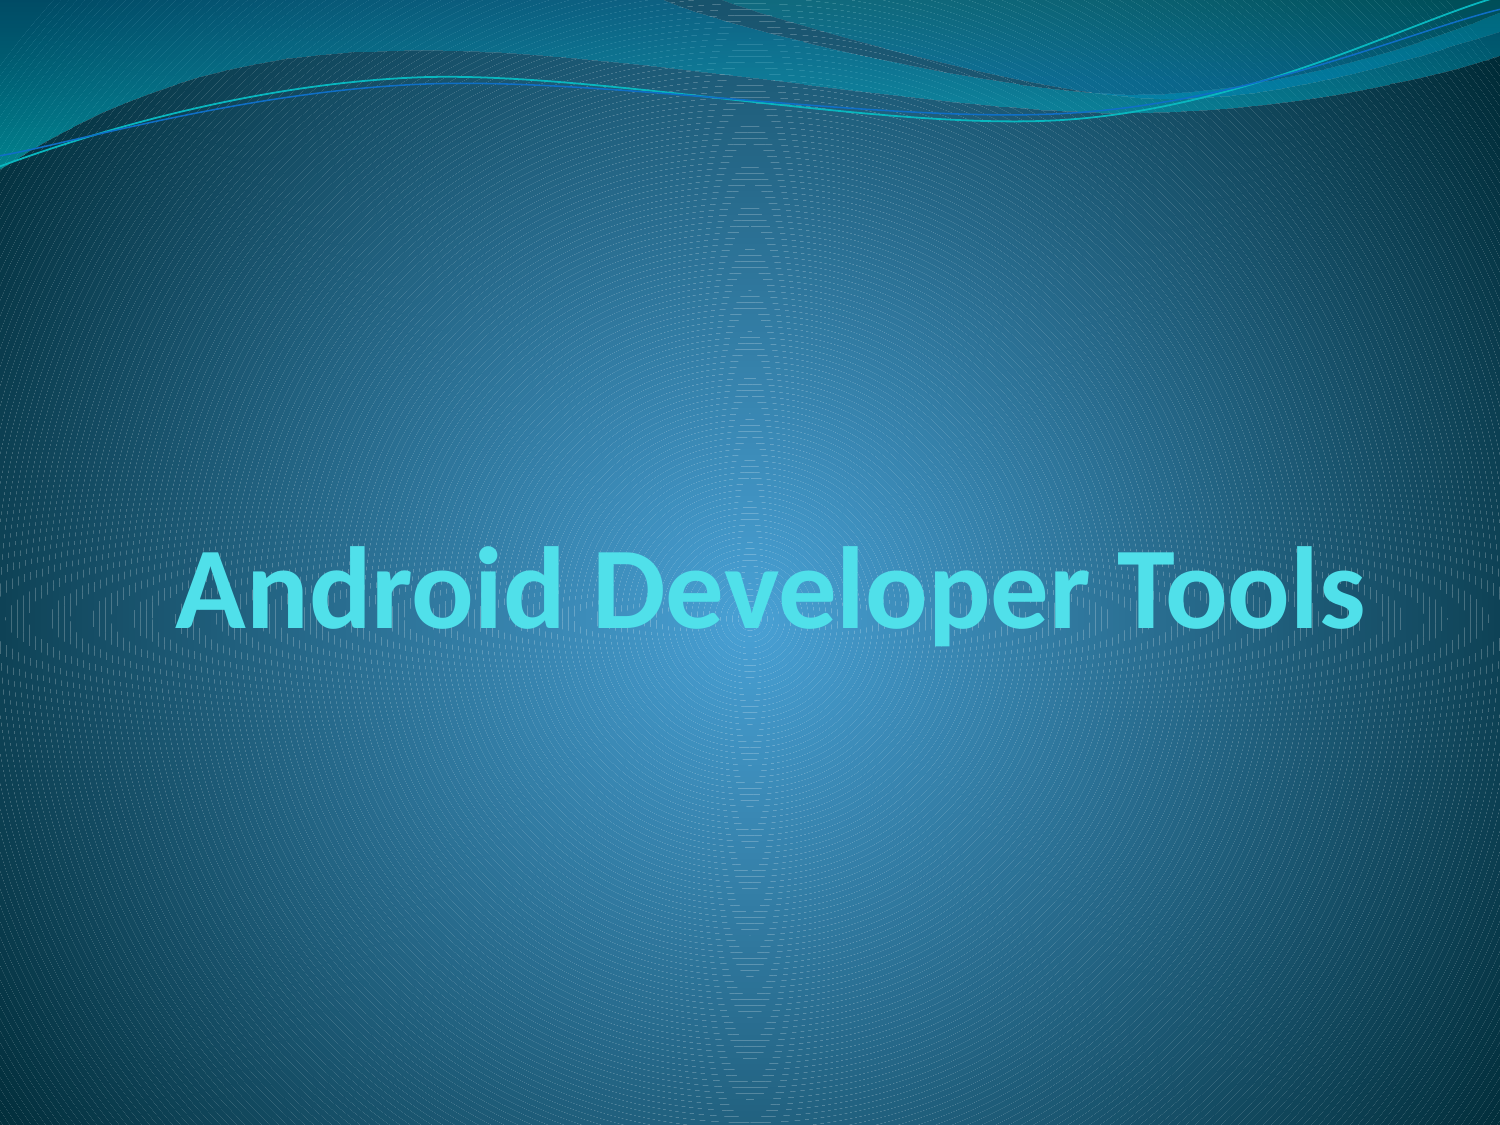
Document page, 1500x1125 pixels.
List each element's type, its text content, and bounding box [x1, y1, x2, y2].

title Android Developer Tools [128, 351, 1417, 652]
